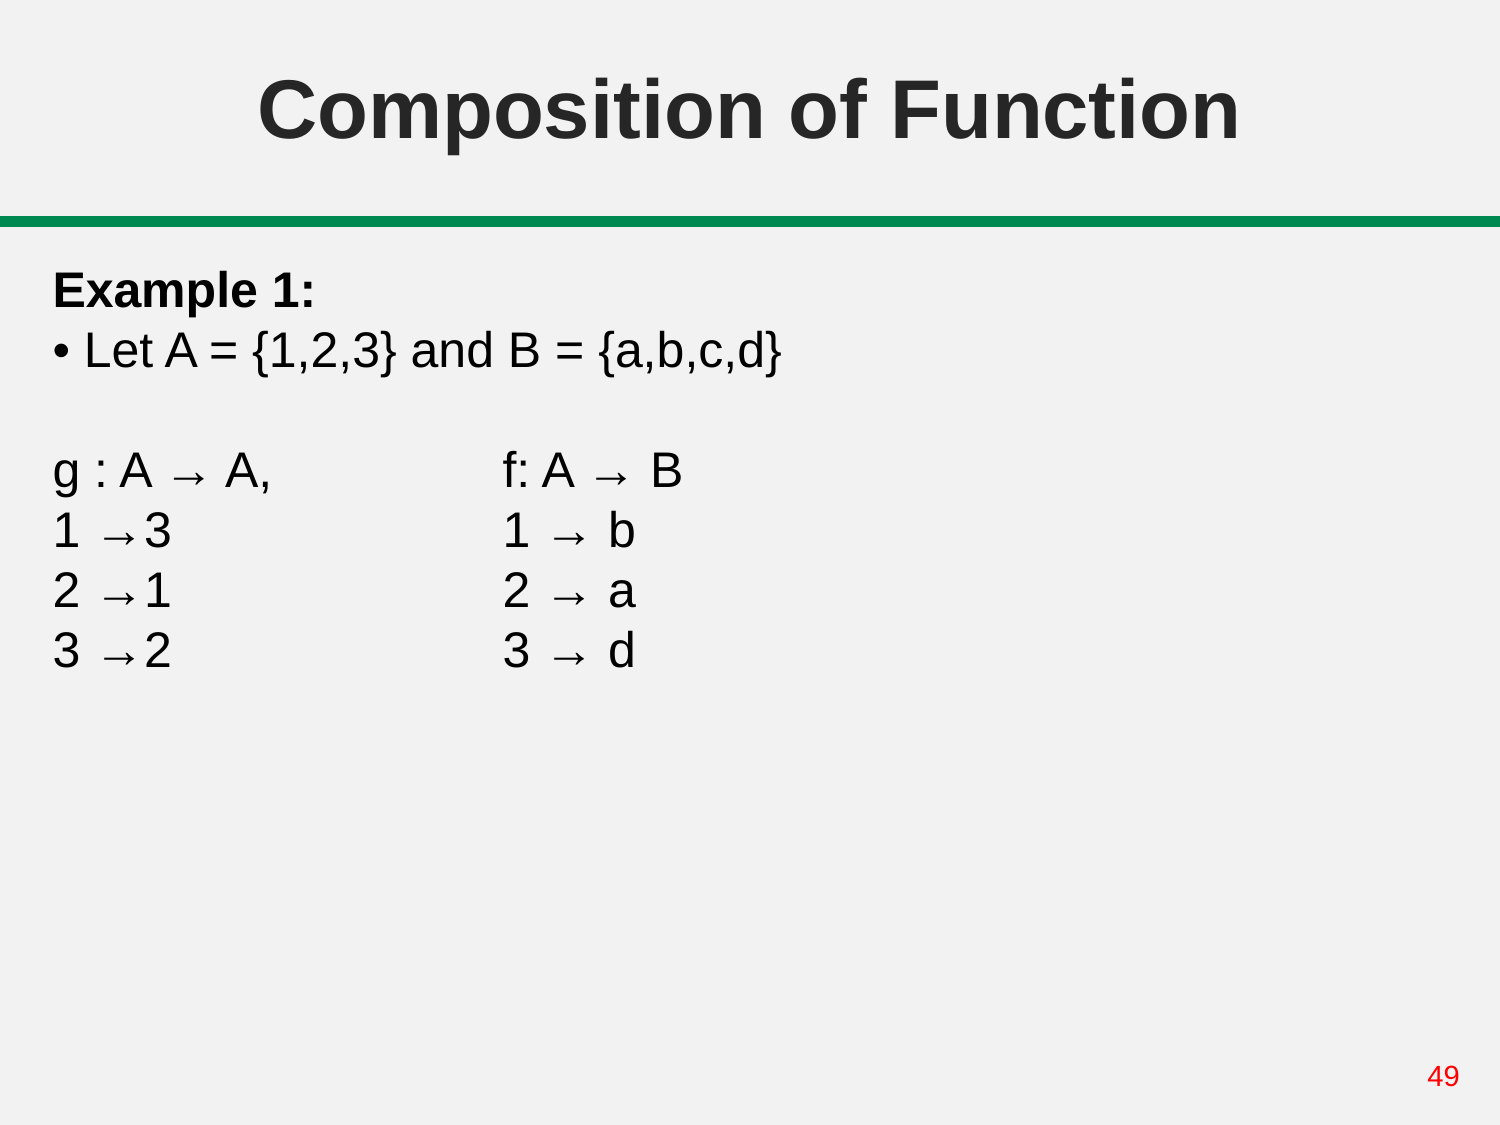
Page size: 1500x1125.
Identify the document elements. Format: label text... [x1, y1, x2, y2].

title Composition of Function [0, 0, 1500, 163]
text_box Example 1: • Let A = {1,2,3} and B = {a,b,c,d} g : A → A, f: A → B 1 →3 1 → b 2 →1 2 → a 3 →2 3 → d [37, 249, 1463, 805]
